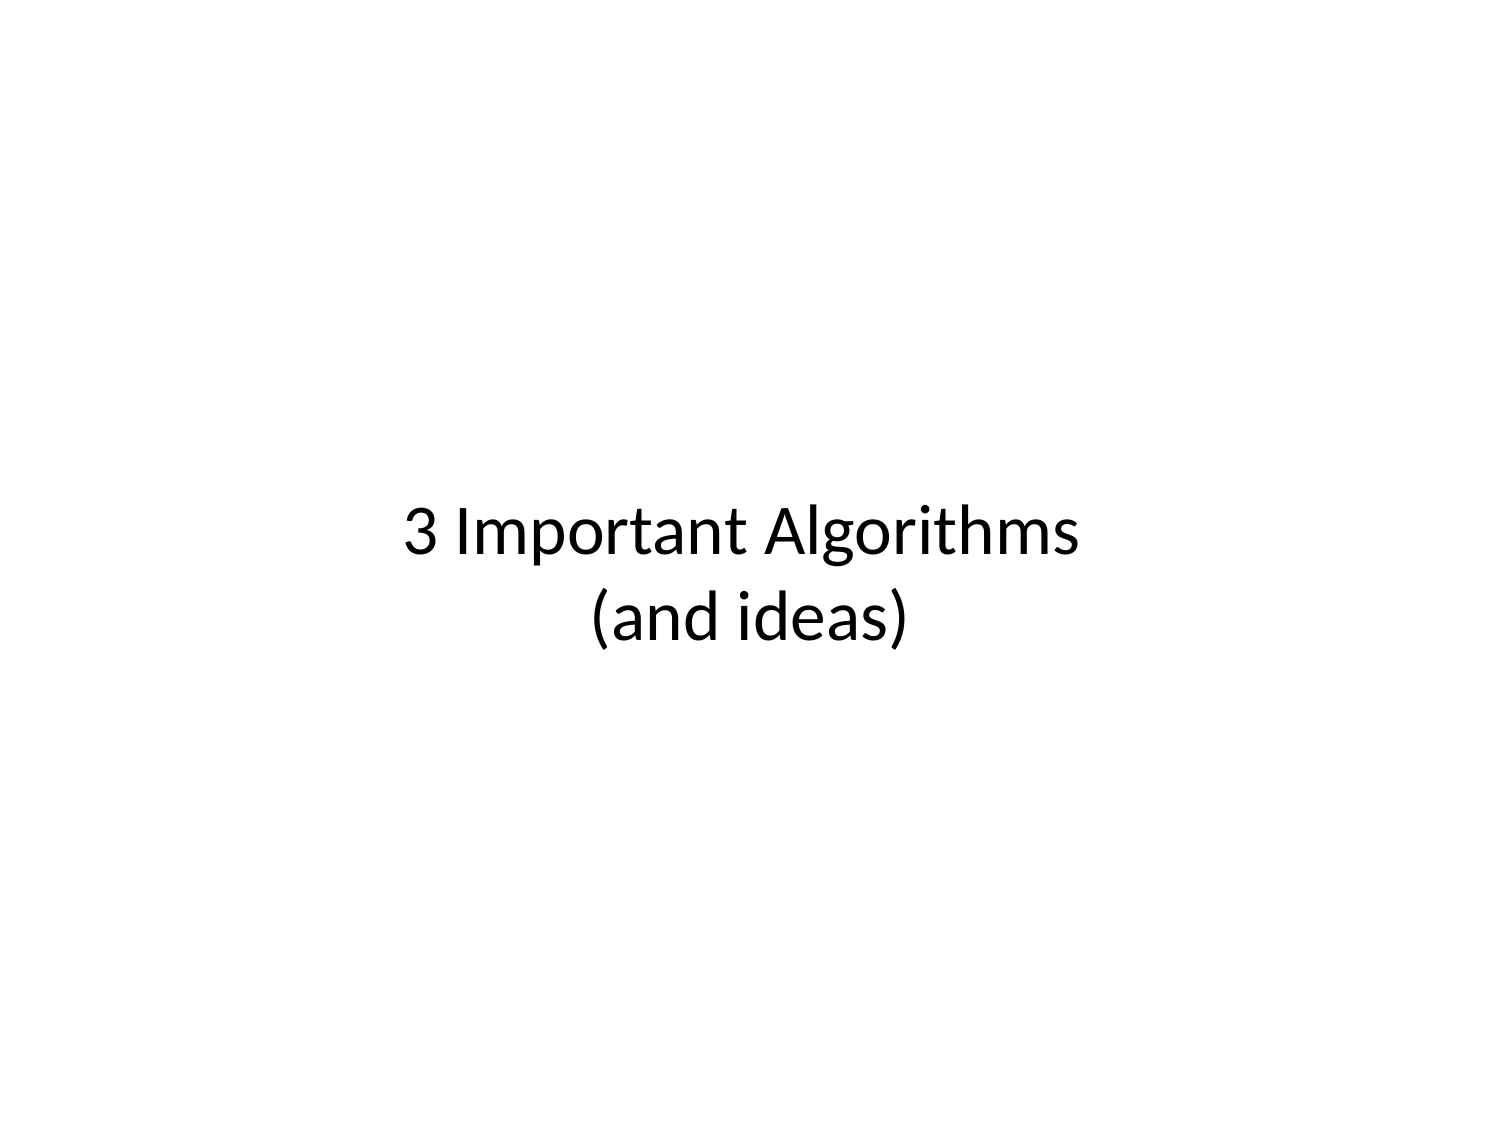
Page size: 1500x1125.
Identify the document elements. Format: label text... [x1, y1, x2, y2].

title 3 Important Algorithms (and ideas) [75, 475, 1425, 663]
